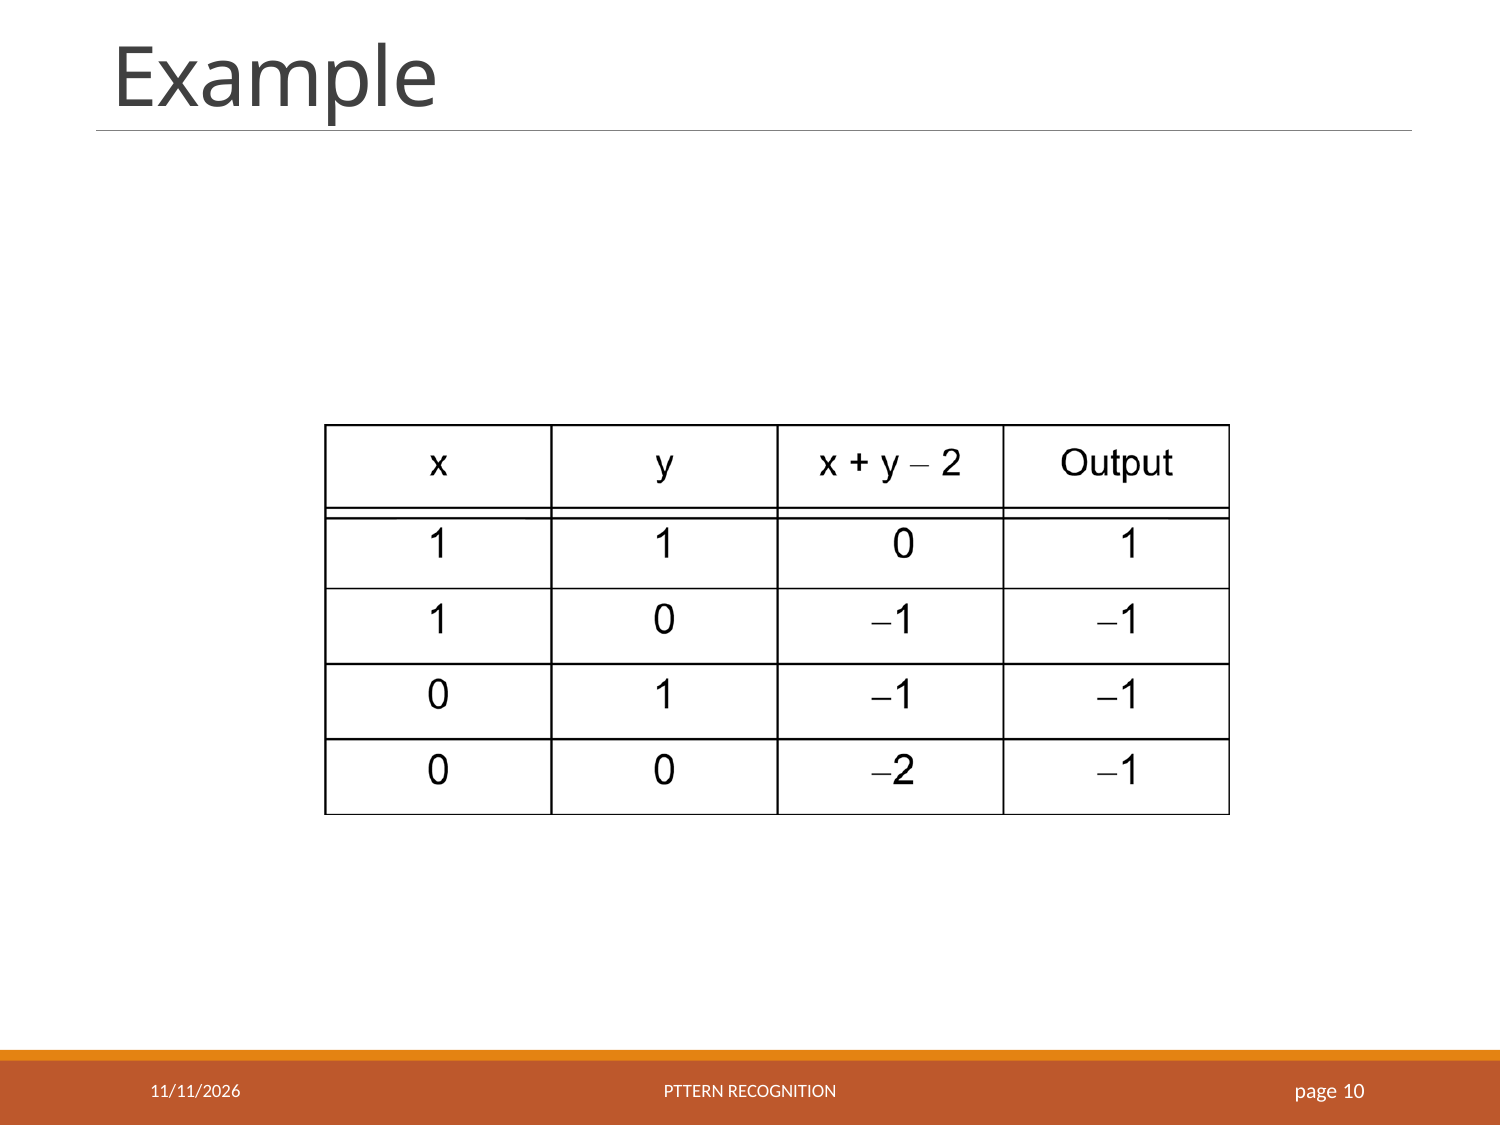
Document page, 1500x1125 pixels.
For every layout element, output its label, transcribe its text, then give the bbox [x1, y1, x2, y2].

title Example [96, 19, 1413, 131]
slide_number page 10 [1218, 1059, 1380, 1120]
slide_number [135, 1059, 440, 1120]
picture [324, 424, 1230, 816]
footer Pttern recognition [453, 1059, 1047, 1120]
